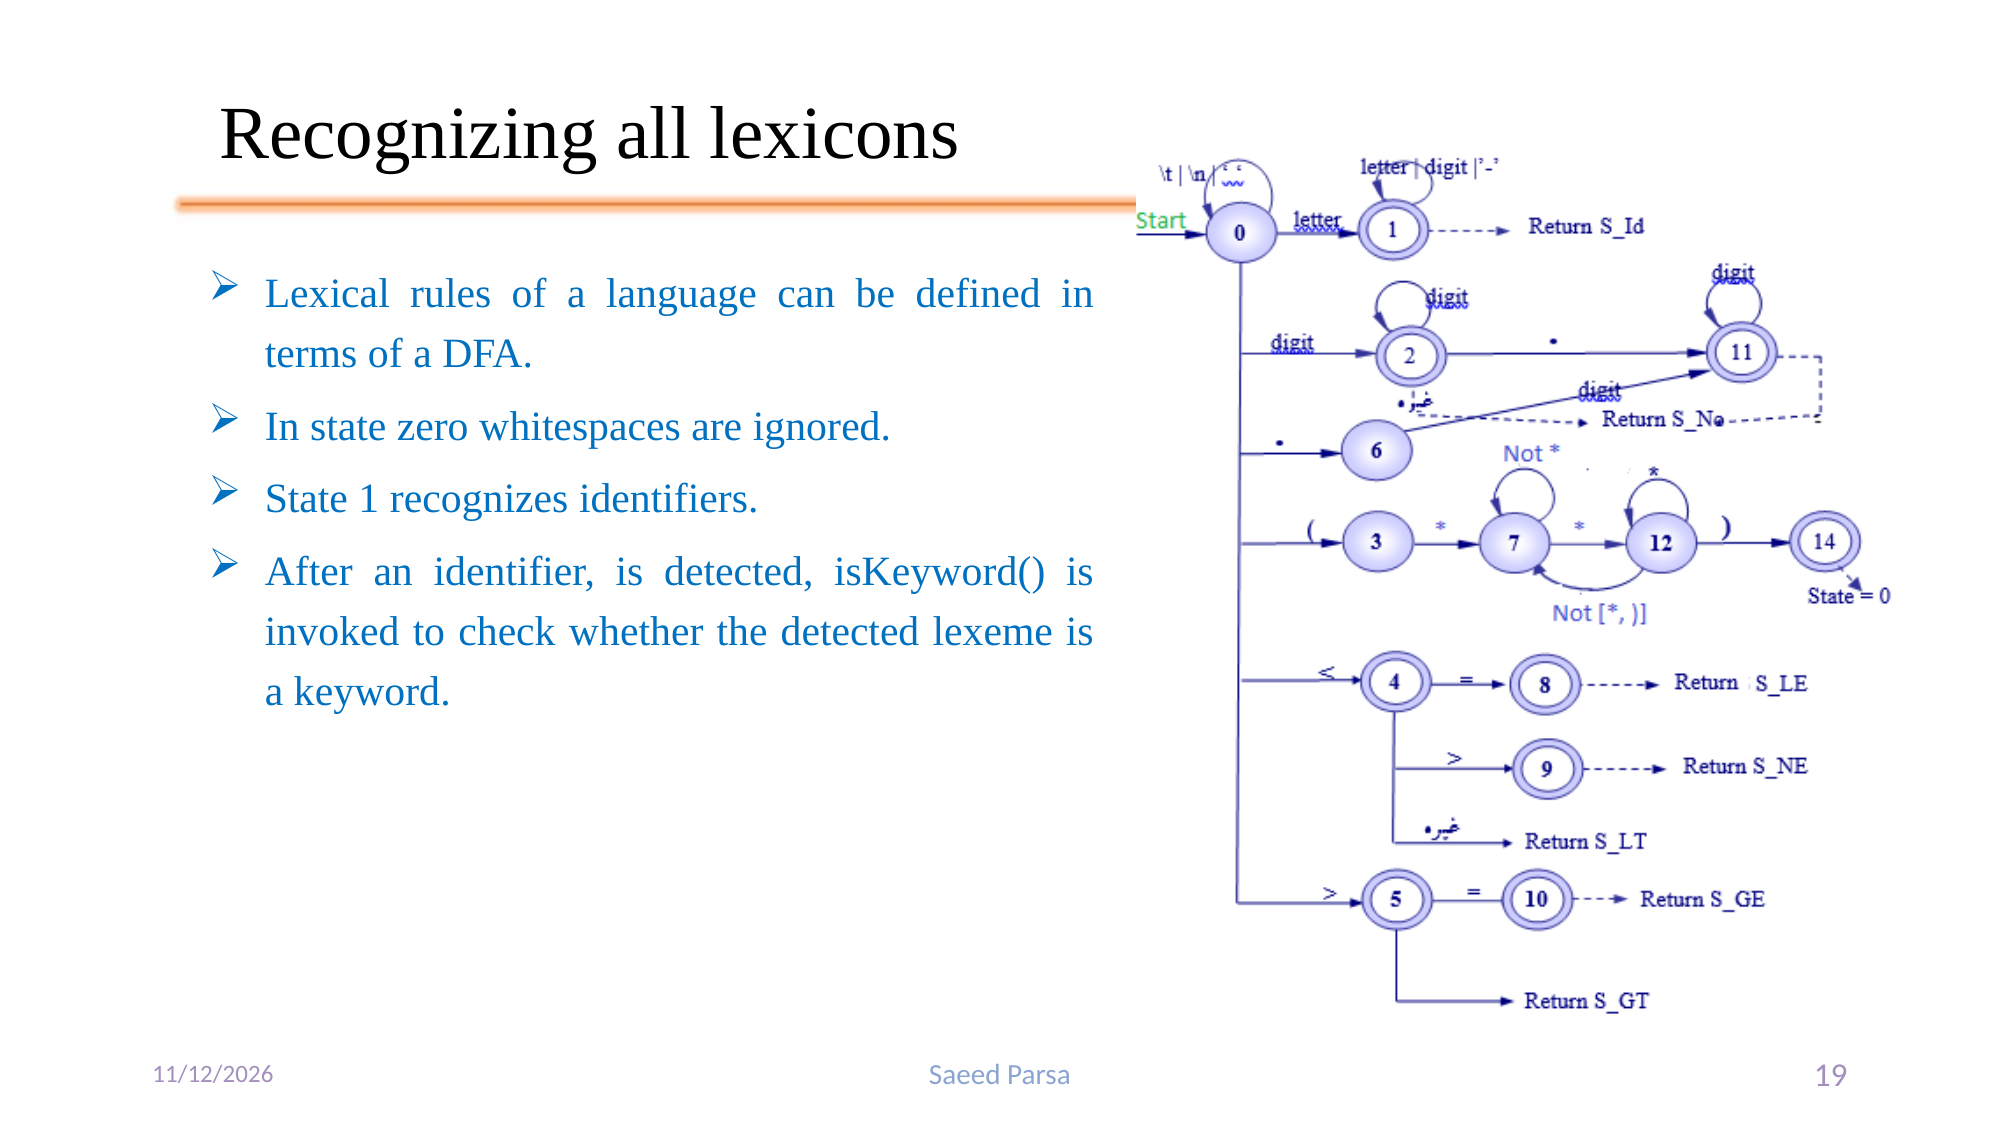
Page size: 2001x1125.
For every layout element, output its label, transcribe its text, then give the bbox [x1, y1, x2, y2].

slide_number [137, 1042, 588, 1103]
text_box Lexical rules of a language can be defined in terms of a DFA. In state zero whitespaces are ignored. State 1 recognizes identifiers. After an identifier, is detected, isKeyword() is invoked to check whether the detected lexeme is a keyword. [193, 248, 1110, 721]
title Recognizing all lexicons [204, 86, 1585, 181]
footer Saeed Parsa [662, 1042, 1338, 1103]
slide_number 19 [1412, 1042, 1863, 1103]
picture [152, 134, 1912, 1021]
